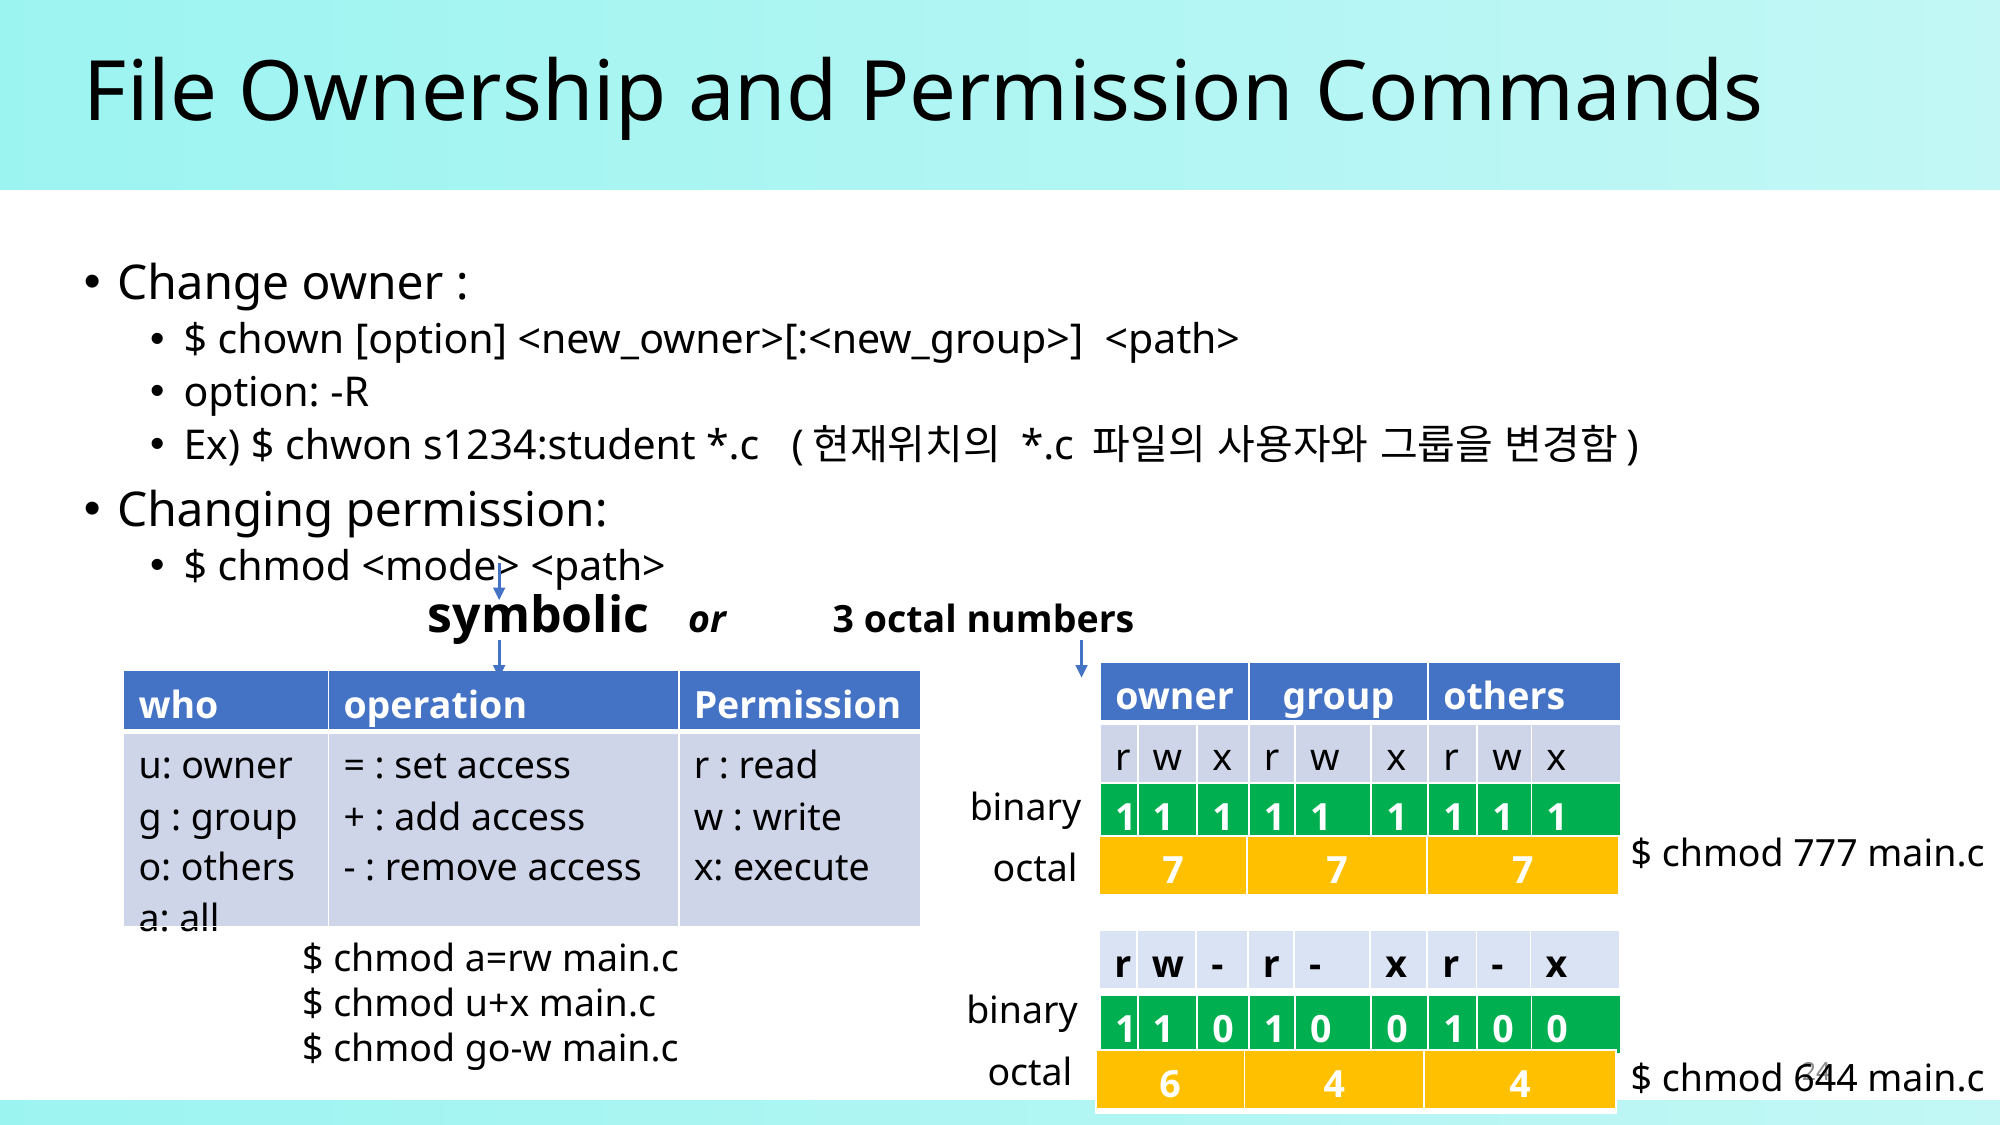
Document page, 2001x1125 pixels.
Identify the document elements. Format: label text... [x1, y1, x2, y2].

table_header w [1138, 931, 1195, 988]
title File Ownership and Permission Commands [68, 40, 1957, 146]
table_cell r [1429, 725, 1476, 782]
table_header owner [1101, 663, 1248, 720]
table_header 1 [1478, 784, 1531, 835]
table_header 7 [1248, 837, 1426, 894]
table_header x [1531, 931, 1615, 988]
table_cell u: owner g : group o: others a: all [124, 734, 328, 926]
text_box binary [951, 978, 1093, 1039]
table_header - [1295, 931, 1369, 988]
list Change owner : $ chown [option] <new_owner>[:<new_group>] <path> option: -R Ex) $ chwon s1234:student *.c (현재위치의 *.c 파일의 사용자와 그룹을 변경함) Changing permission: $ chmod <mode> <path> [68, 251, 1923, 600]
table_header r [1249, 931, 1293, 988]
table_header 4 [1425, 1051, 1615, 1108]
table_header 1 [1101, 784, 1137, 835]
table_header 1 [1198, 784, 1248, 835]
table_header 1 [1429, 784, 1476, 835]
table_cell r [1250, 725, 1294, 782]
table_header 1 [1101, 996, 1137, 1049]
table_header 7 [1100, 837, 1246, 894]
table_header 1 [1429, 996, 1476, 1049]
table_header 0 [1532, 996, 1615, 1049]
table_header 6 [1097, 1051, 1244, 1108]
table_header - [1197, 931, 1247, 988]
table_header others [1429, 663, 1620, 720]
table_header 1 [1139, 784, 1196, 835]
table_header x [1371, 931, 1426, 988]
table_header who [124, 671, 328, 729]
table_header 0 [1478, 996, 1531, 1049]
table_header r [1100, 931, 1136, 988]
table_cell x [1372, 725, 1427, 782]
table_header 1 [1250, 996, 1294, 1049]
text_box octal [972, 1040, 1088, 1101]
table_header 1 [1296, 784, 1370, 835]
table_header r [1428, 931, 1476, 988]
table_cell = : set access + : add access - : remove access [329, 734, 678, 926]
table_header - [1477, 931, 1530, 988]
table_cell r [1101, 725, 1137, 782]
table_header operation [329, 671, 678, 729]
table_header 0 [1372, 996, 1427, 1049]
table_cell w [1139, 725, 1196, 782]
table_cell x [1532, 725, 1620, 782]
table_header 7 [1428, 837, 1615, 894]
table_cell x [1198, 725, 1248, 782]
text_box $ chmod a=rw main.c $ chmod u+x main.c $ chmod go-w main.c [287, 926, 695, 1077]
table_header 4 [1245, 1051, 1423, 1108]
table_cell r : read w : write x: execute [680, 734, 920, 926]
table_header 0 [1296, 996, 1370, 1049]
table_header 1 [1372, 784, 1427, 835]
table_header group [1250, 663, 1427, 720]
table_cell w [1296, 725, 1370, 782]
table_header 1 [1532, 784, 1620, 835]
text_box symbolic or 3 octal numbers [413, 575, 1191, 651]
table_header 1 [1139, 996, 1196, 1049]
text_box binary [955, 775, 1097, 836]
table_header 0 [1198, 996, 1248, 1049]
table_header 1 [1250, 784, 1294, 835]
text_box $ chmod 777 main.c $ chmod 644 main.c [1615, 821, 2000, 1107]
table_header Permission [680, 671, 920, 729]
text_box octal [977, 836, 1093, 896]
table_cell w [1478, 725, 1531, 782]
